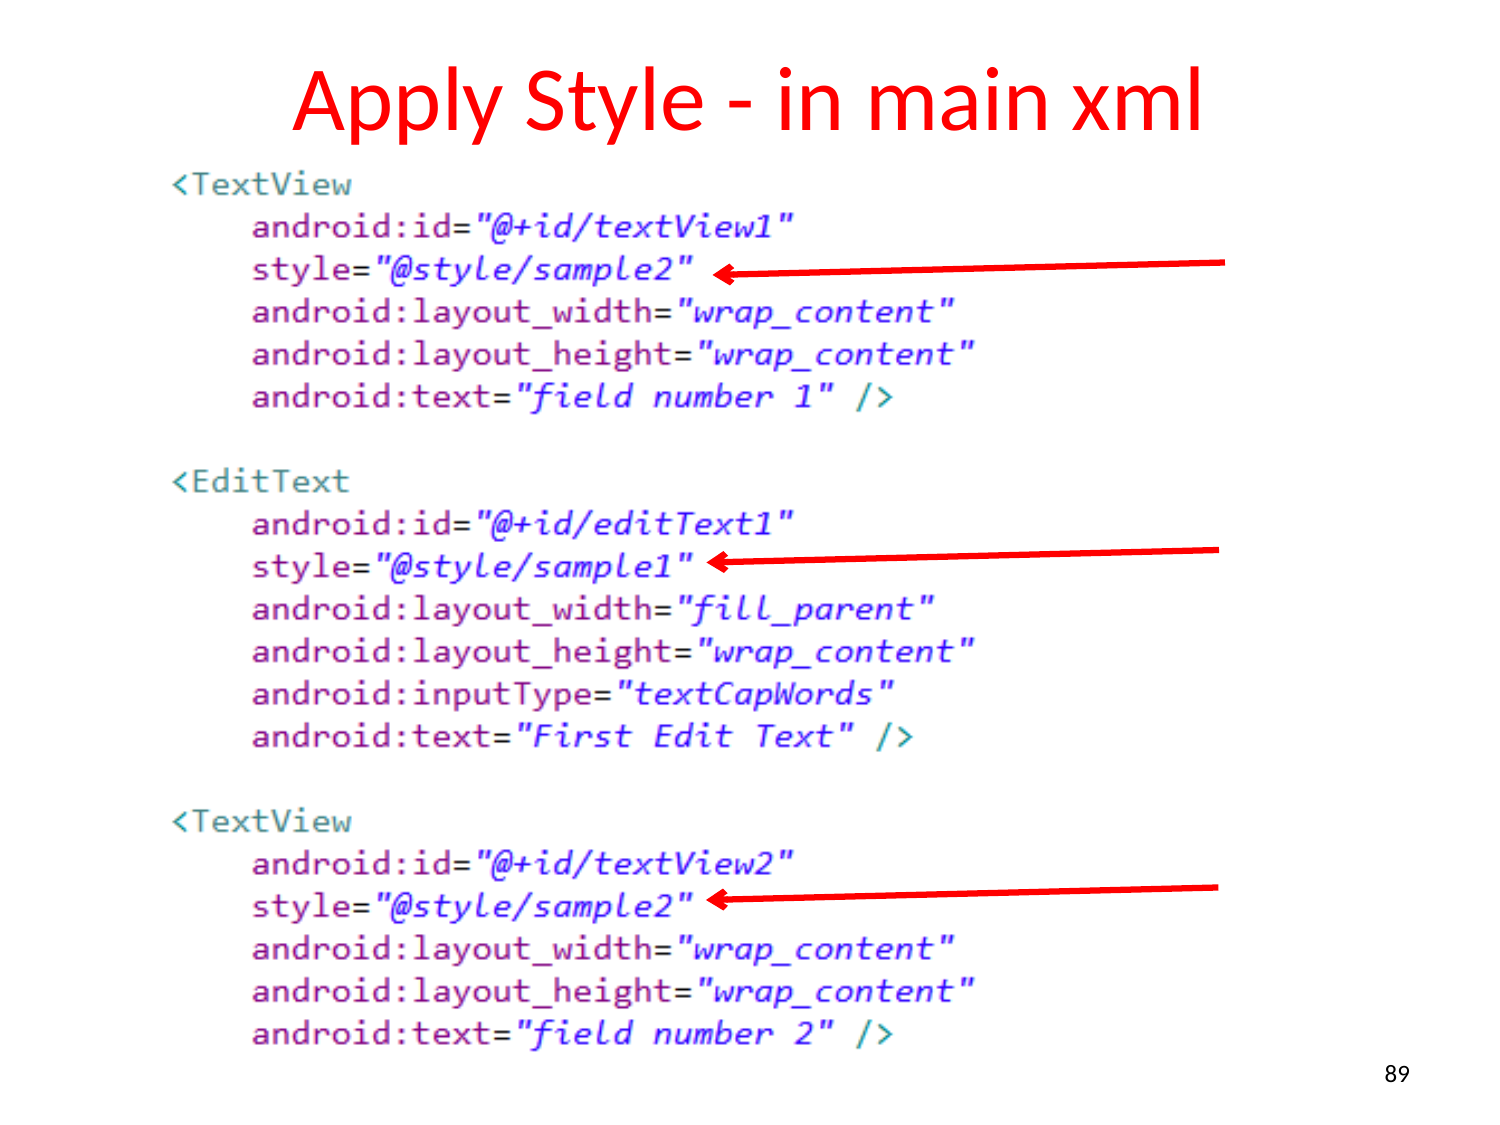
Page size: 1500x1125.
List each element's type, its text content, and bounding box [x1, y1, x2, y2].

title Apply Style - in main xml [75, 0, 1425, 188]
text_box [705, 887, 1219, 901]
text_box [706, 549, 1220, 563]
picture [162, 152, 1001, 1094]
slide_number 89 [1074, 1042, 1425, 1103]
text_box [712, 262, 1226, 276]
